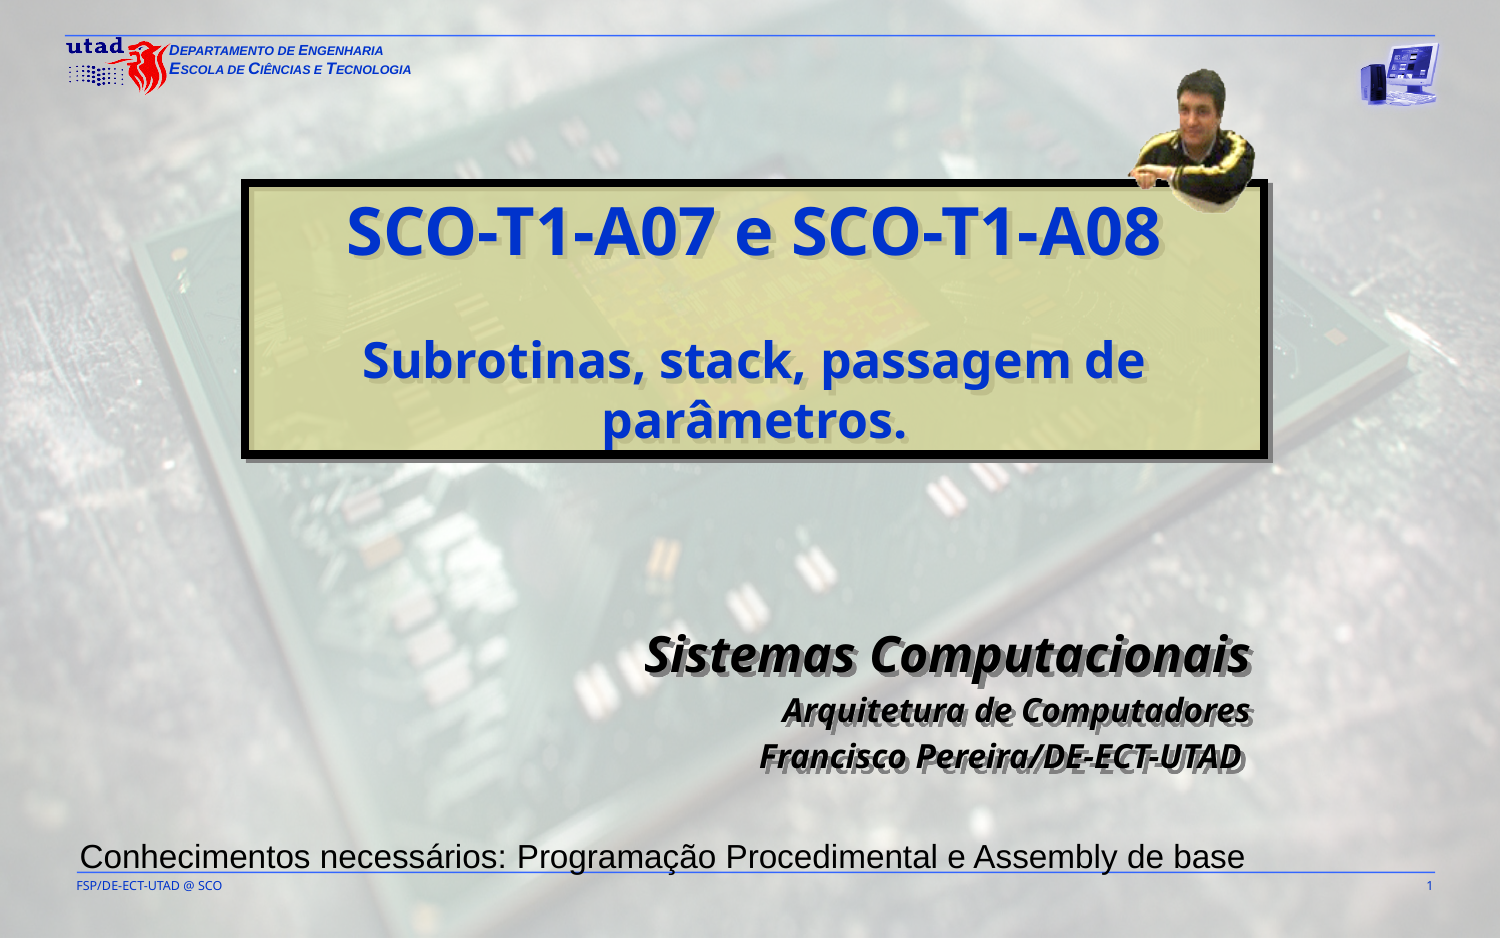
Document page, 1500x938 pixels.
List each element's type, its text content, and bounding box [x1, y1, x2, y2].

text_box SCO-T1-A07 e SCO-T1-A08 Subrotinas, stack, passagem de parâmetros. [245, 182, 1264, 455]
picture [1121, 64, 1258, 215]
text_box Sistemas Computacionais Arquitetura de Computadores Francisco Pereira/DE-ECT-UTAD [245, 616, 1263, 784]
text_box Conhecimentos necessários: Programação Procedimental e Assembly de base [67, 829, 1433, 882]
picture [64, 35, 172, 97]
picture [1352, 33, 1447, 115]
